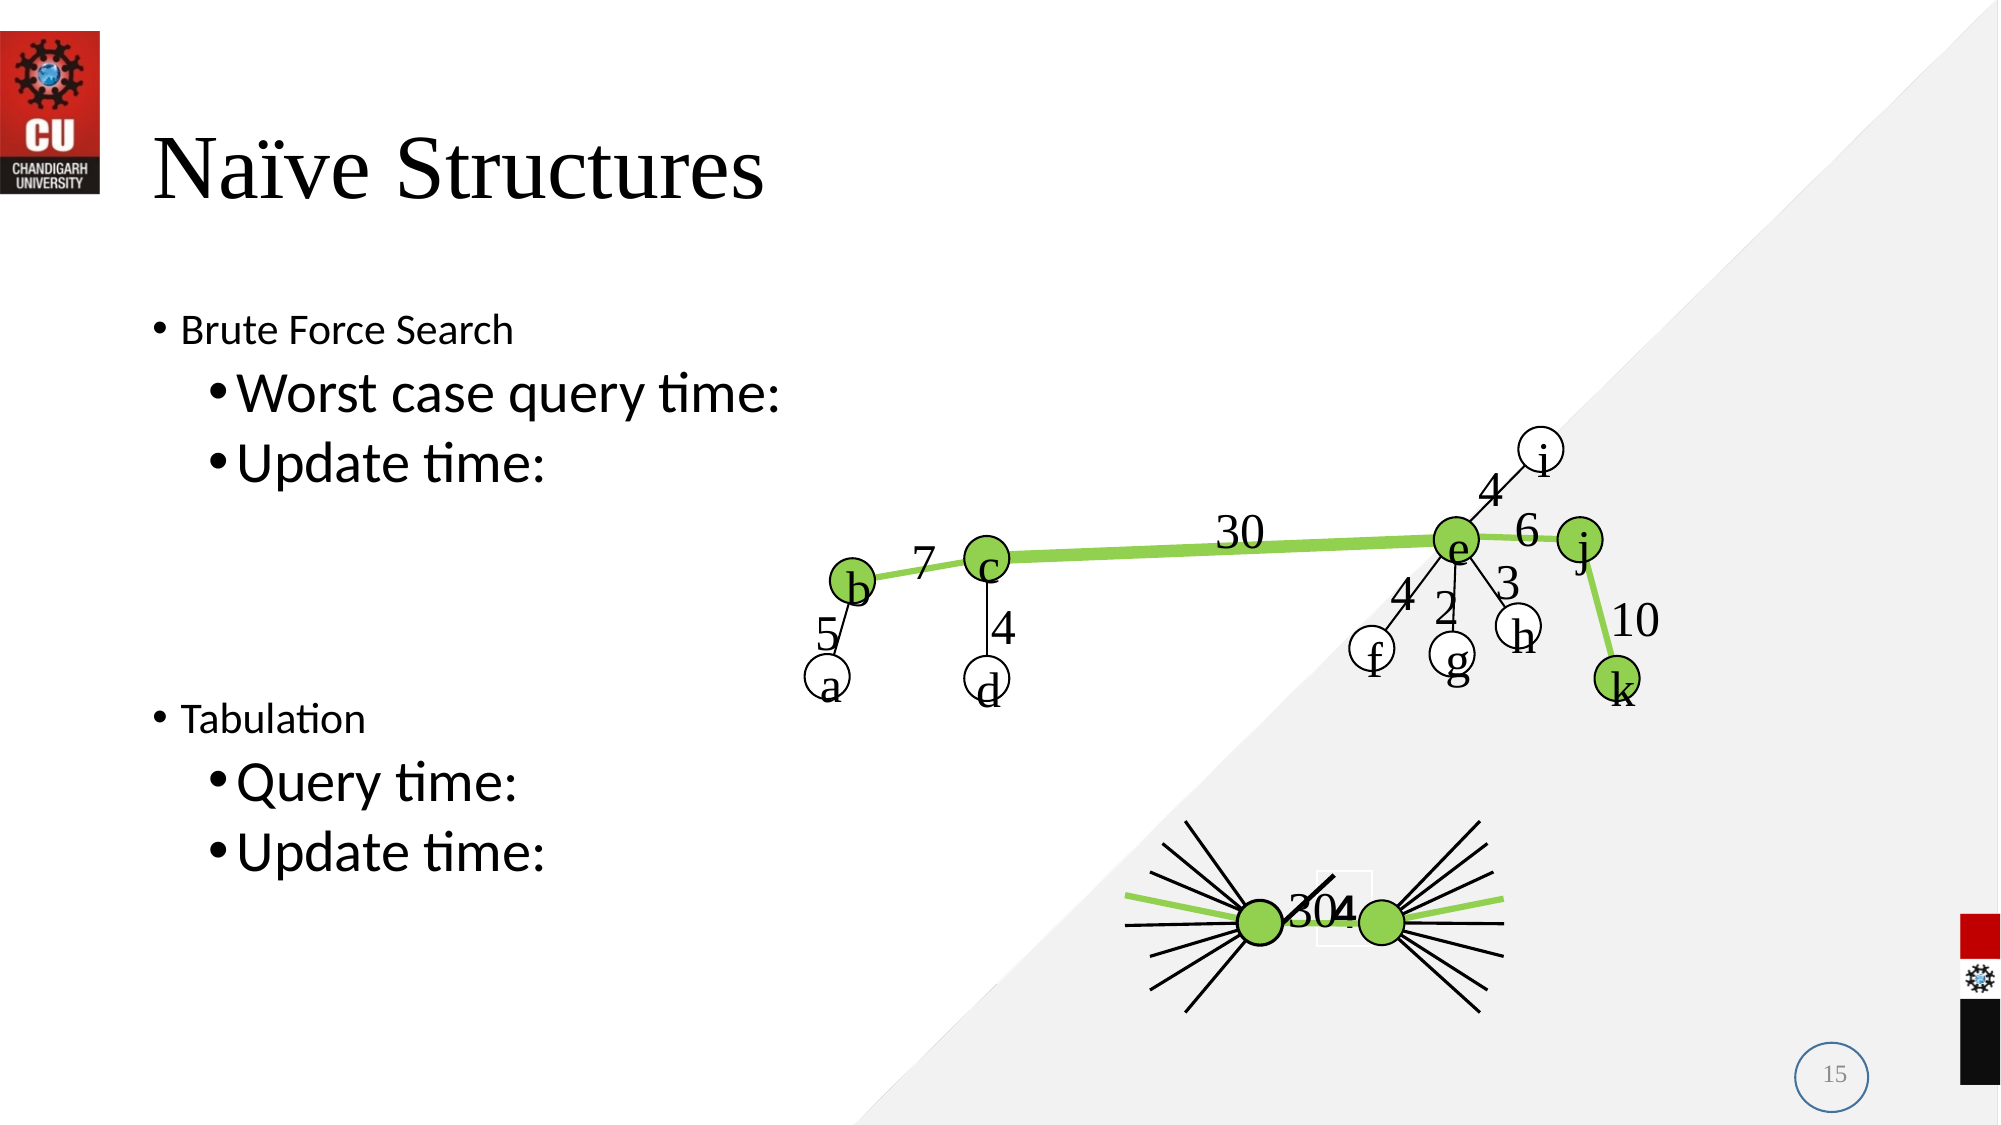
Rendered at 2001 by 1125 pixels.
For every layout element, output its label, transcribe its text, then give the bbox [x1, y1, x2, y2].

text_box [1124, 821, 1505, 1013]
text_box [799, 419, 1676, 727]
title Naïve Structures [137, 59, 1863, 278]
slide_number 15 [1412, 1042, 1863, 1103]
picture [0, 0, 2001, 1125]
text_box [1282, 875, 1335, 923]
